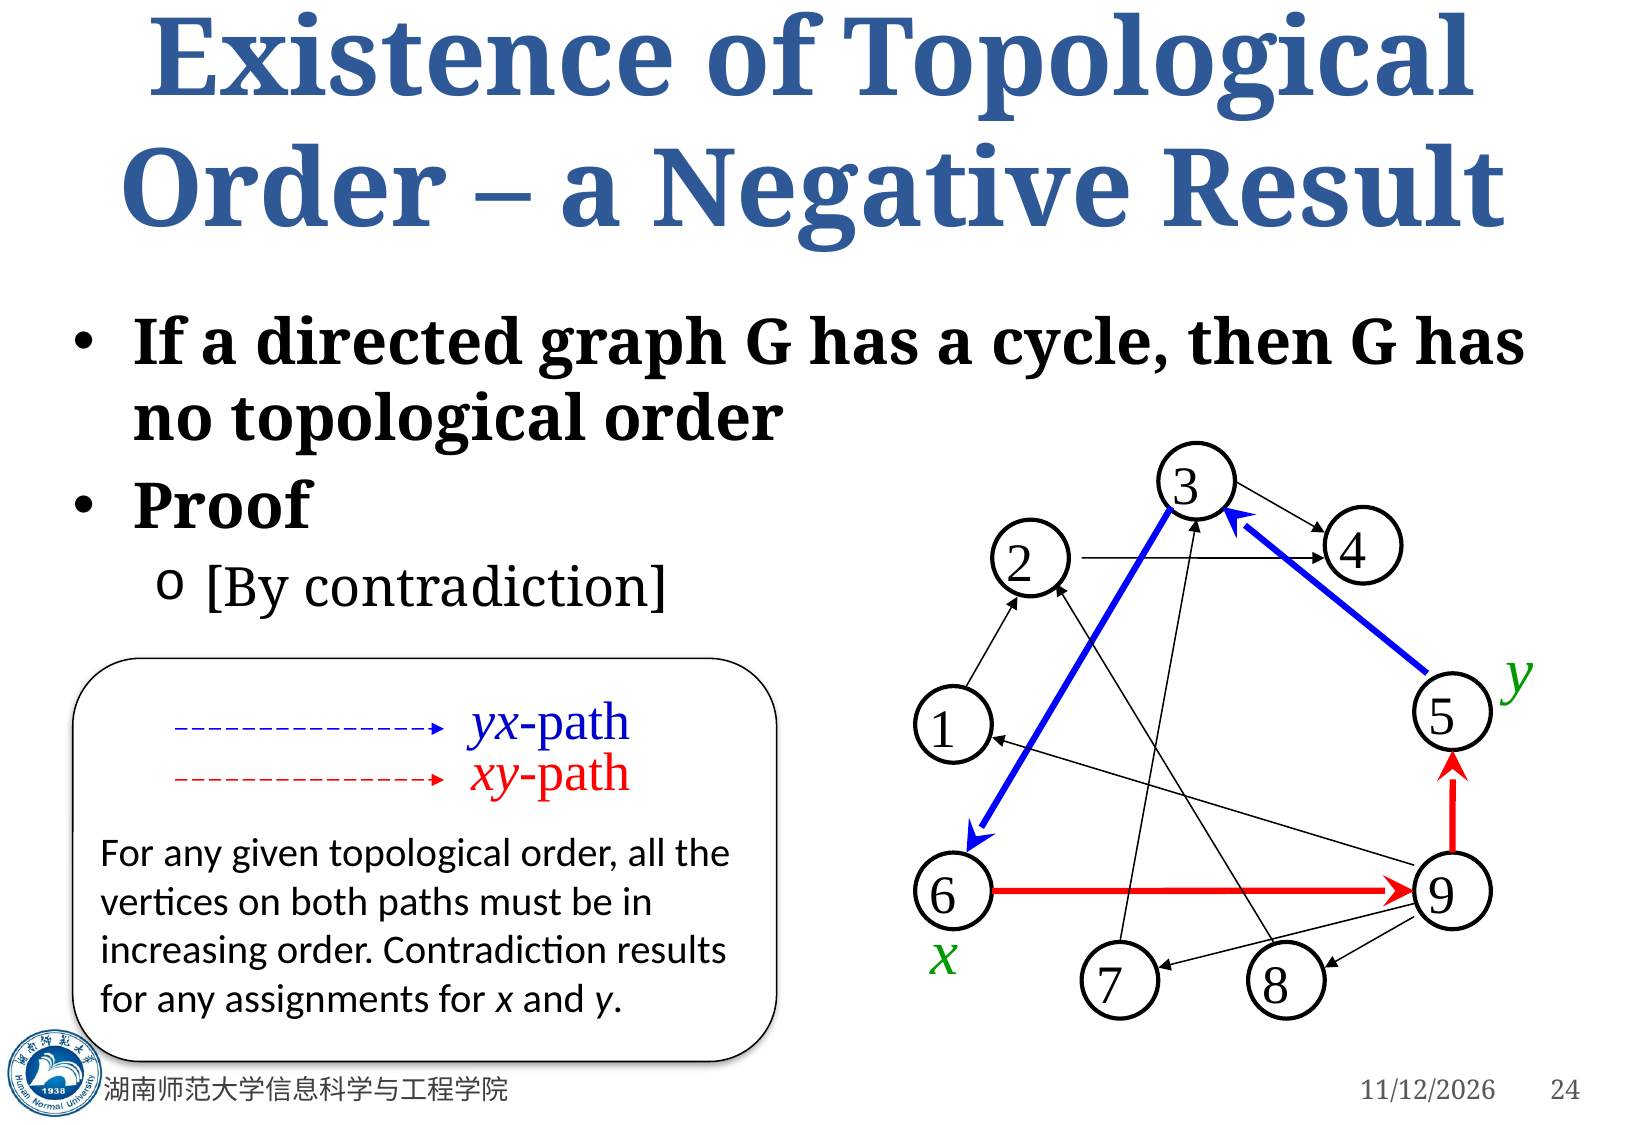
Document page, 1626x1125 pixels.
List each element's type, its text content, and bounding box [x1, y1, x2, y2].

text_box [72, 658, 777, 1062]
title Existence of Topological Order – a Negative Result [81, 68, 1544, 256]
list If a directed graph G has a cycle, then G has no topological order Proof [By contradiction] [57, 293, 1580, 678]
footer 湖南师范大学信息科学与工程学院 [95, 1058, 1120, 1119]
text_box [914, 442, 1555, 1023]
slide_number 24 [1545, 1061, 1619, 1121]
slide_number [1132, 1061, 1504, 1121]
picture [6, 1028, 95, 1118]
